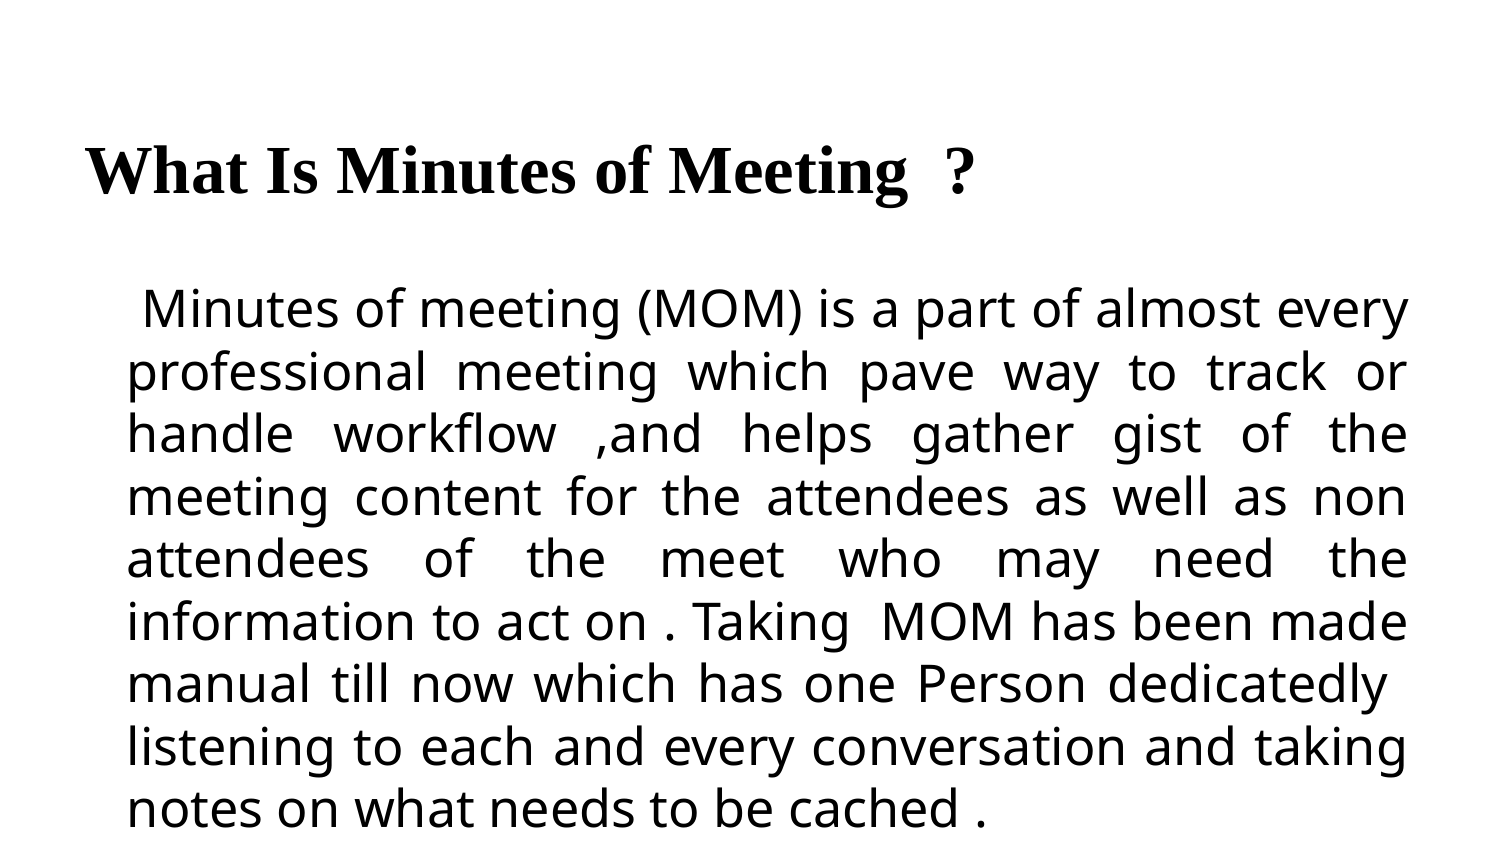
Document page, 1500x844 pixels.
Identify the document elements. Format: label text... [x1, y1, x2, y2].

text_box Minutes of meeting (MOM) is a part of almost every professional meeting which pave way to track or handle workflow ,and helps gather gist of the meeting content for the attendees as well as non attendees of the meet who may need the information to act on . Taking MOM has been made manual till now which has one Person dedicatedly listening to each and every conversation and taking notes on what needs to be cached . [112, 268, 1425, 844]
title What Is Minutes of Meeting ? [69, 118, 1333, 194]
